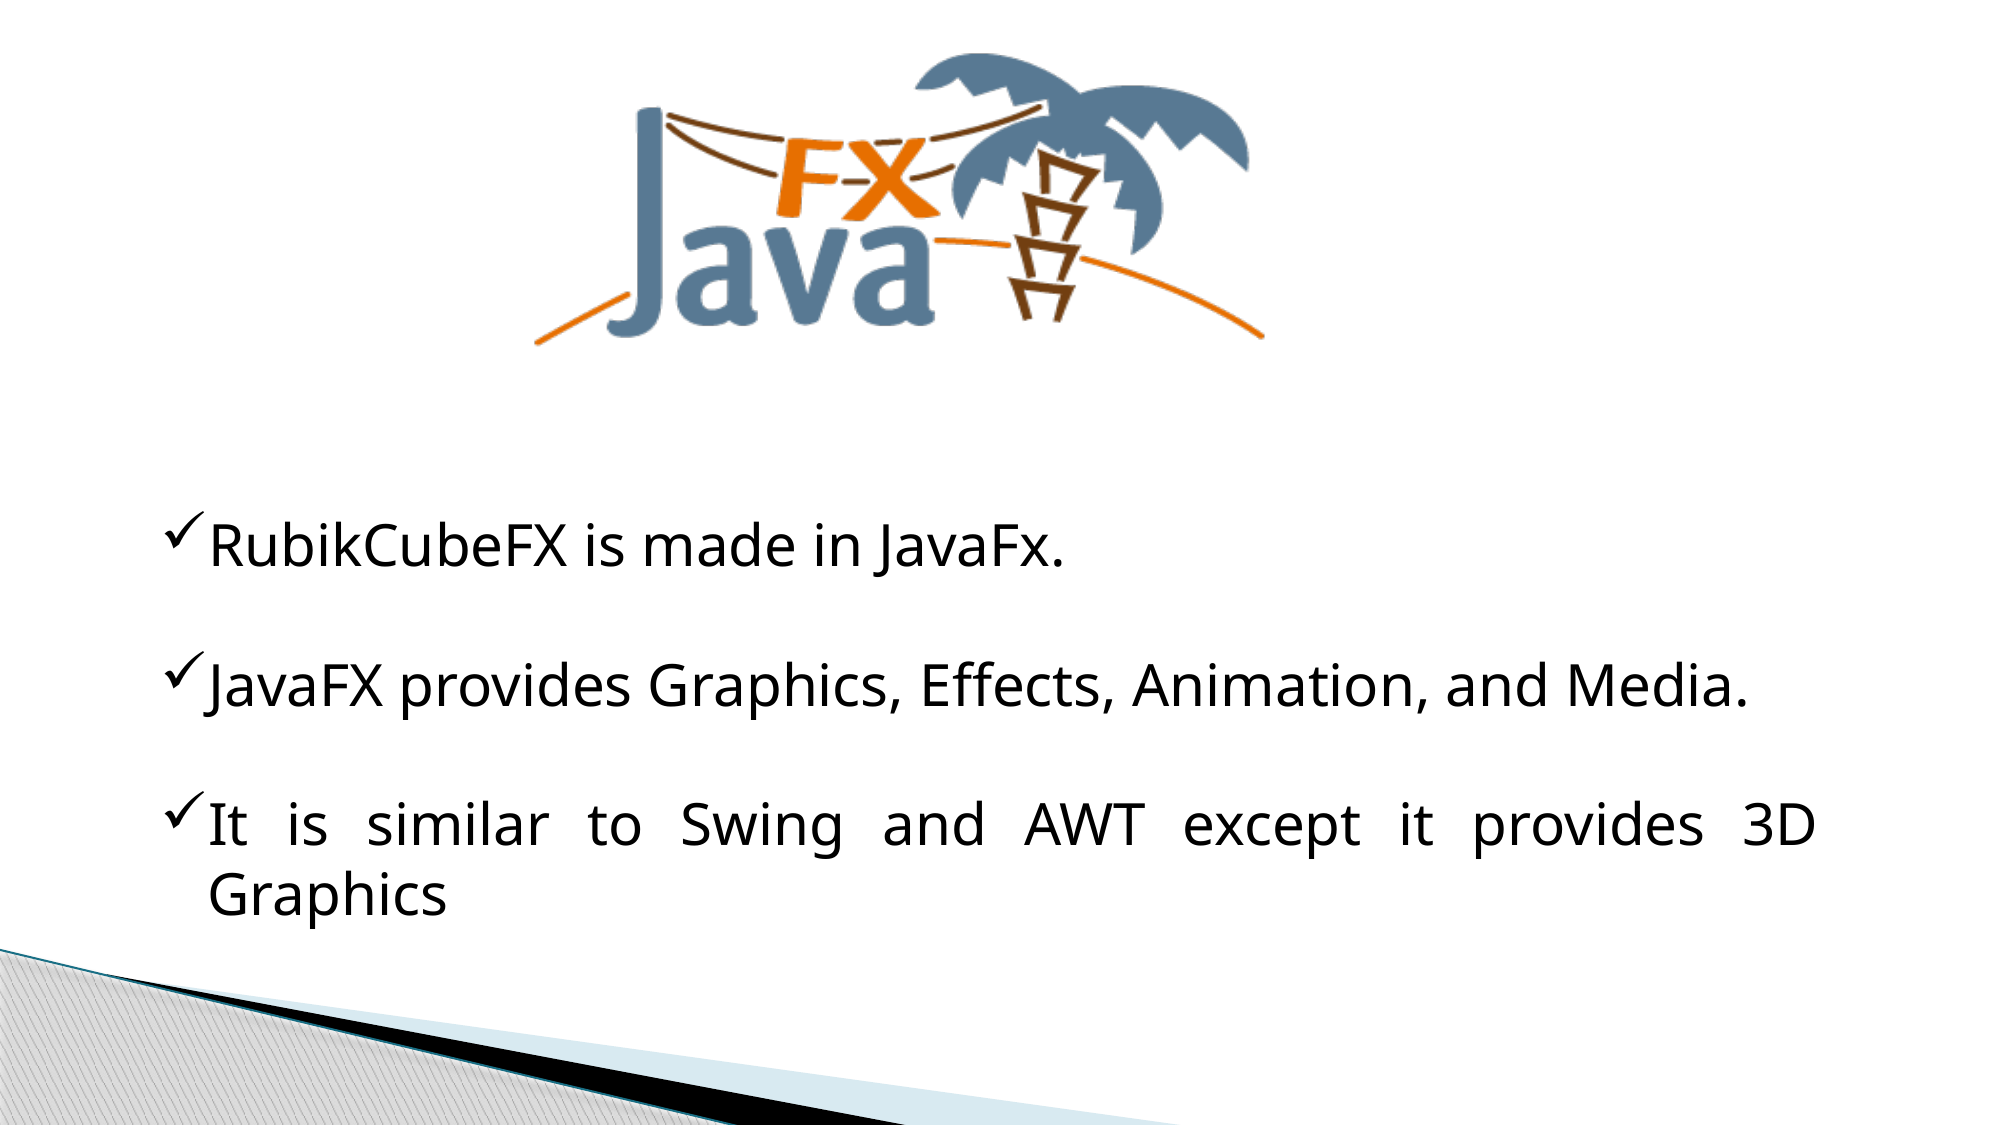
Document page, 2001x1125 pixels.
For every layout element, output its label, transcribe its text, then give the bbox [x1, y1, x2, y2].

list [520, 32, 1286, 366]
text_box RubikCubeFX is made in JavaFx. JavaFX provides Graphics, Effects, Animation, and Media. It is similar to Swing and AWT except it provides 3D Graphics [145, 500, 1834, 1125]
